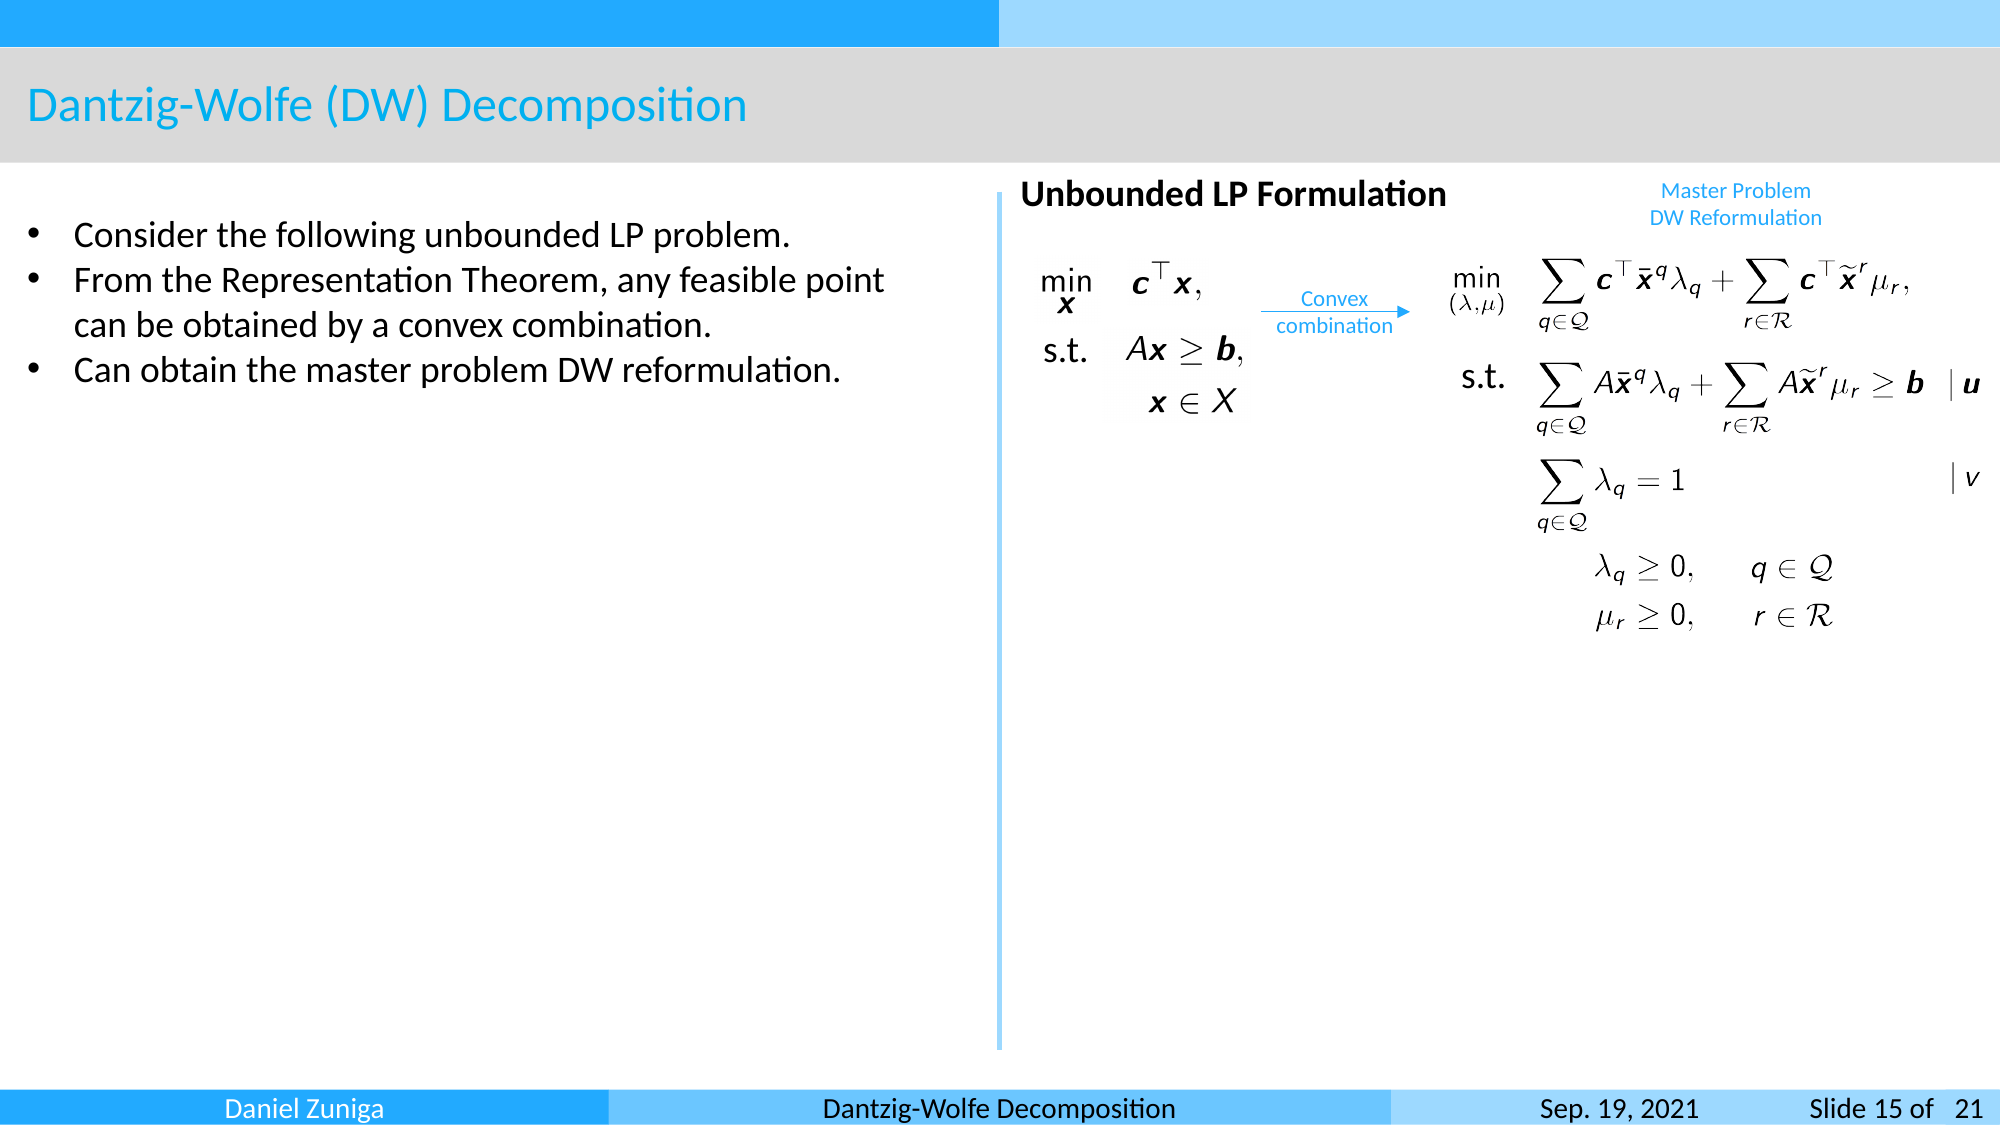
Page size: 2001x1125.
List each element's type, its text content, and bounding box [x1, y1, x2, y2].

picture [1521, 348, 1994, 513]
text_box Sep. 19, 2021 Slide 15 of . [1391, 1089, 1945, 1125]
text_box s.t. [1446, 343, 1561, 404]
text_box Master Problem DW Reformulation [1630, 167, 1842, 238]
picture [1102, 327, 1251, 423]
text_box Dantzig-Wolfe Decomposition [608, 1089, 1391, 1125]
text_box [0, 0, 999, 47]
text_box 21 [1945, 1089, 2000, 1125]
picture [1446, 261, 1511, 327]
text_box Consider the following unbounded LP problem. From the Representation Theorem, any feasible point can be obtained by a convex combination. Can obtain the master problem DW reformulation. [12, 202, 928, 488]
picture [1034, 255, 1101, 324]
text_box [0, 47, 2000, 164]
picture [1510, 452, 1711, 638]
text_box Unbounded LP Formulation [1005, 161, 1657, 222]
picture [1127, 257, 1209, 306]
picture [1738, 541, 1839, 638]
picture [1531, 252, 1935, 344]
text_box Convex combination [1253, 276, 1417, 346]
text_box s.t. [1028, 317, 1143, 378]
text_box Dantzig-Wolfe (DW) Decomposition [12, 63, 1006, 139]
text_box Daniel Zuniga [0, 1089, 608, 1125]
text_box [999, 0, 2000, 47]
